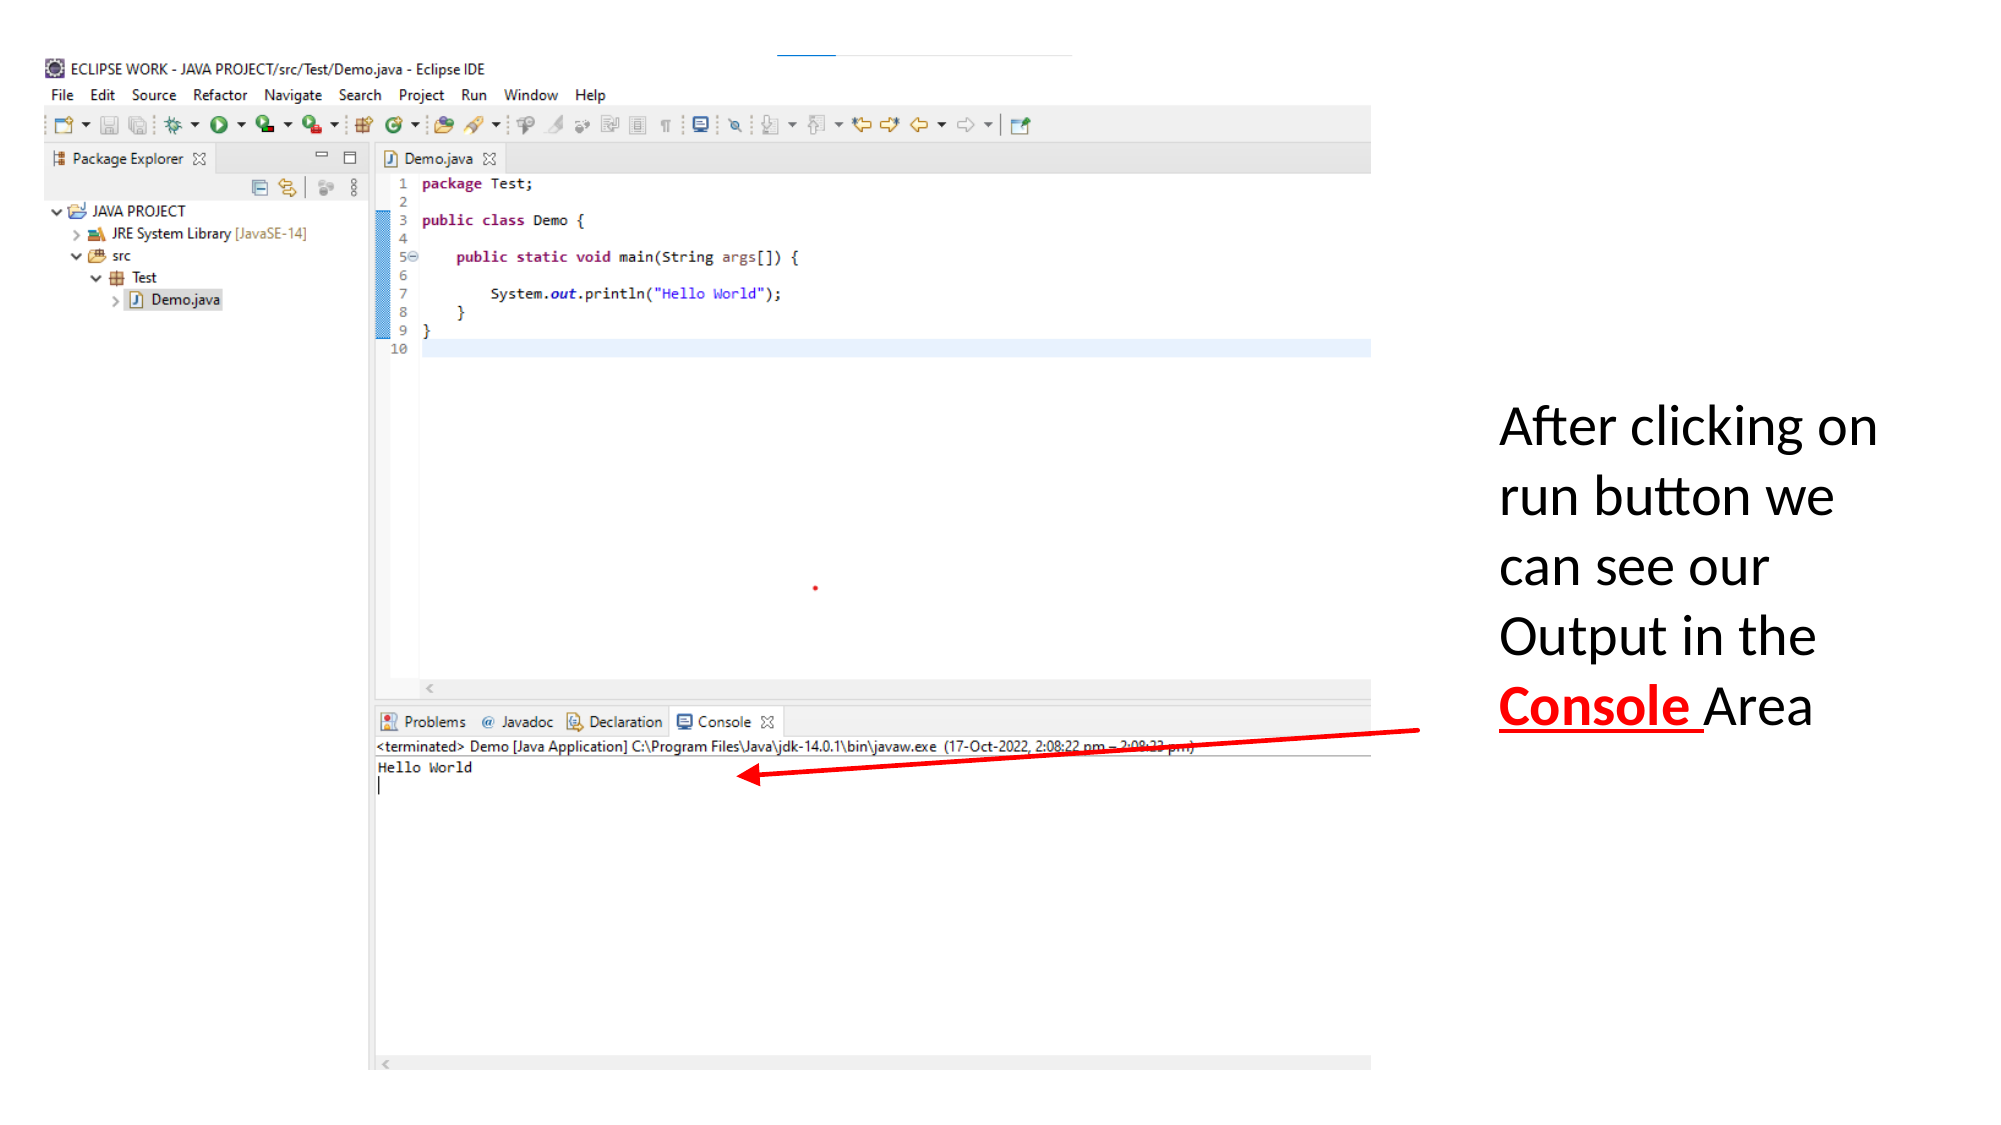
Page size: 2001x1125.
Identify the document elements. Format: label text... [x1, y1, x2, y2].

picture [44, 55, 1371, 1070]
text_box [736, 730, 1418, 777]
text_box After clicking on run button we can see our Output in the Console Area [1484, 379, 1938, 745]
